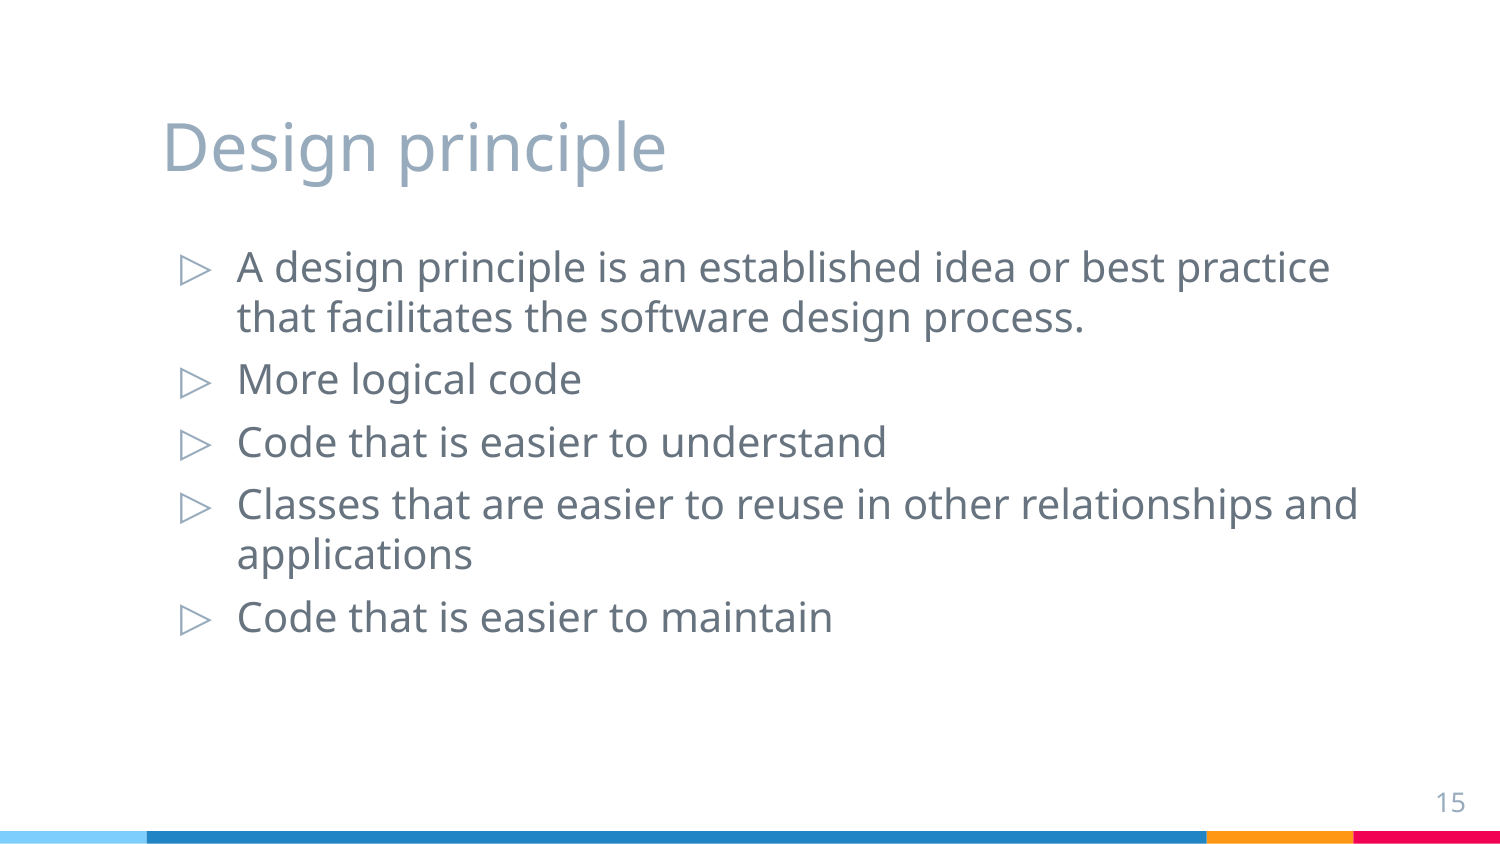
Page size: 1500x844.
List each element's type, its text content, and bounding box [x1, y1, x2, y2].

slide_number 15 [1391, 770, 1482, 822]
title Design principle [146, 58, 1207, 200]
list A design principle is an established idea or best practice that facilitates the software design process. More logical code Code that is easier to understand Classes that are easier to reuse in other relationships and applications Code that is easier to maintain [146, 225, 1412, 809]
